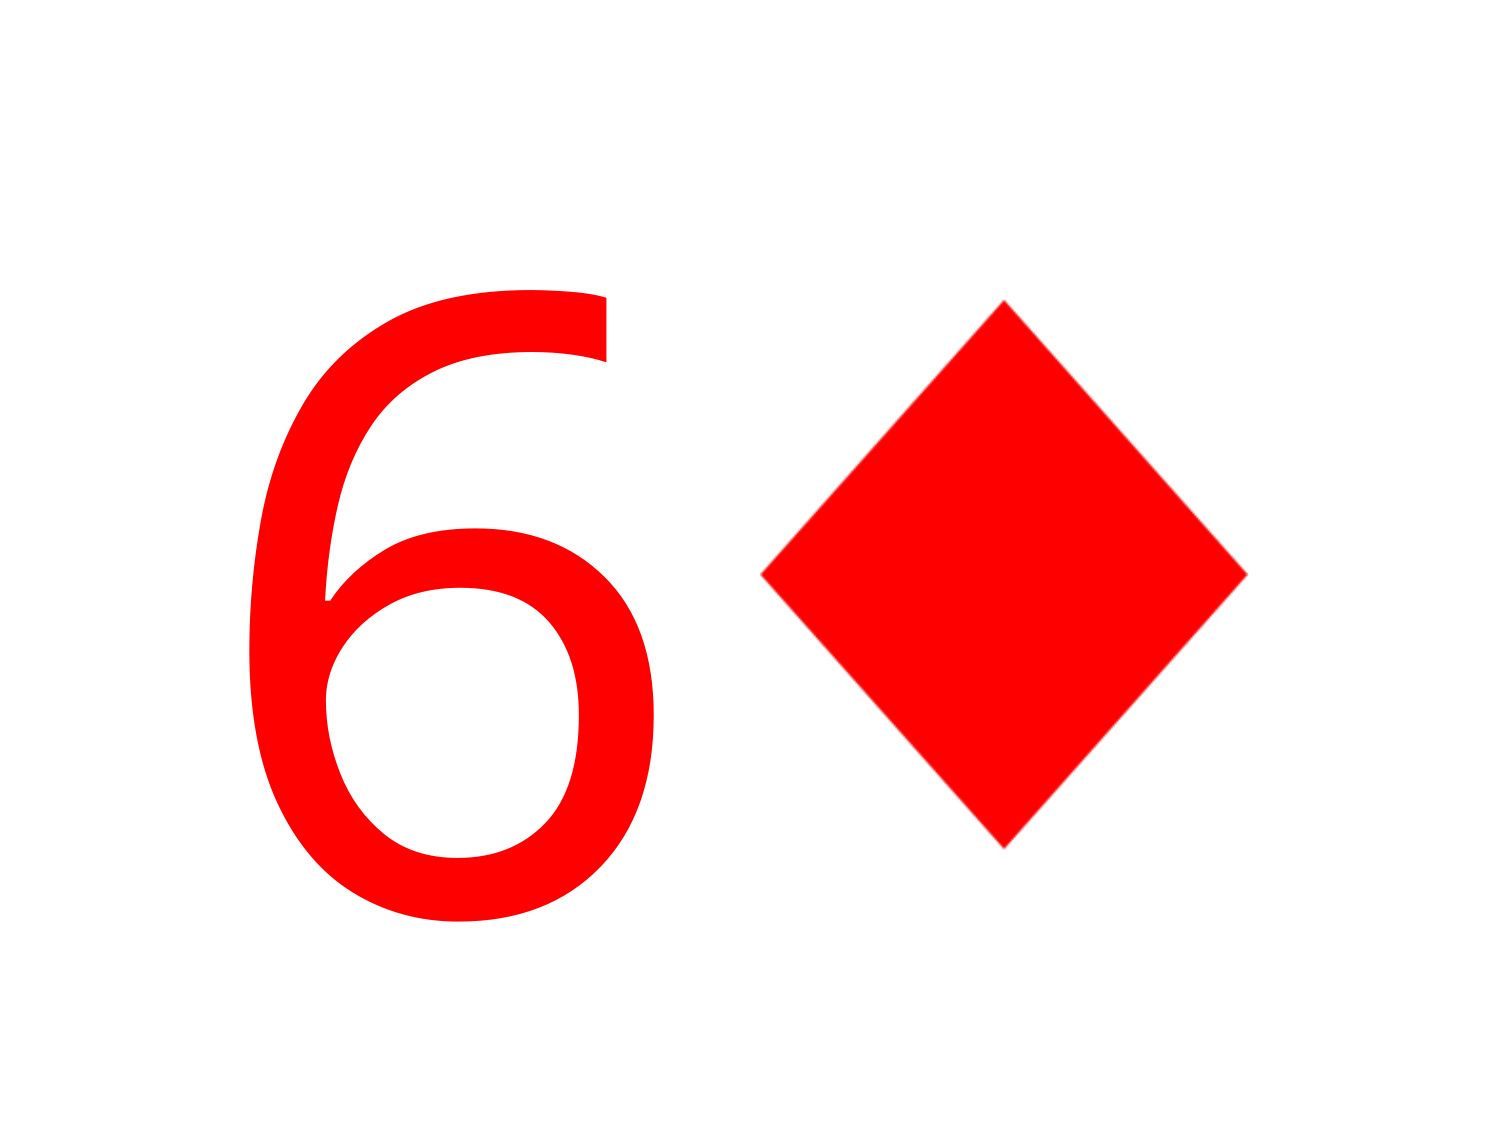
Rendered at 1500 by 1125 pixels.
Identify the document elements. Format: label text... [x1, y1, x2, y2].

picture [638, 209, 1371, 941]
text_box 6 [187, 46, 710, 1094]
